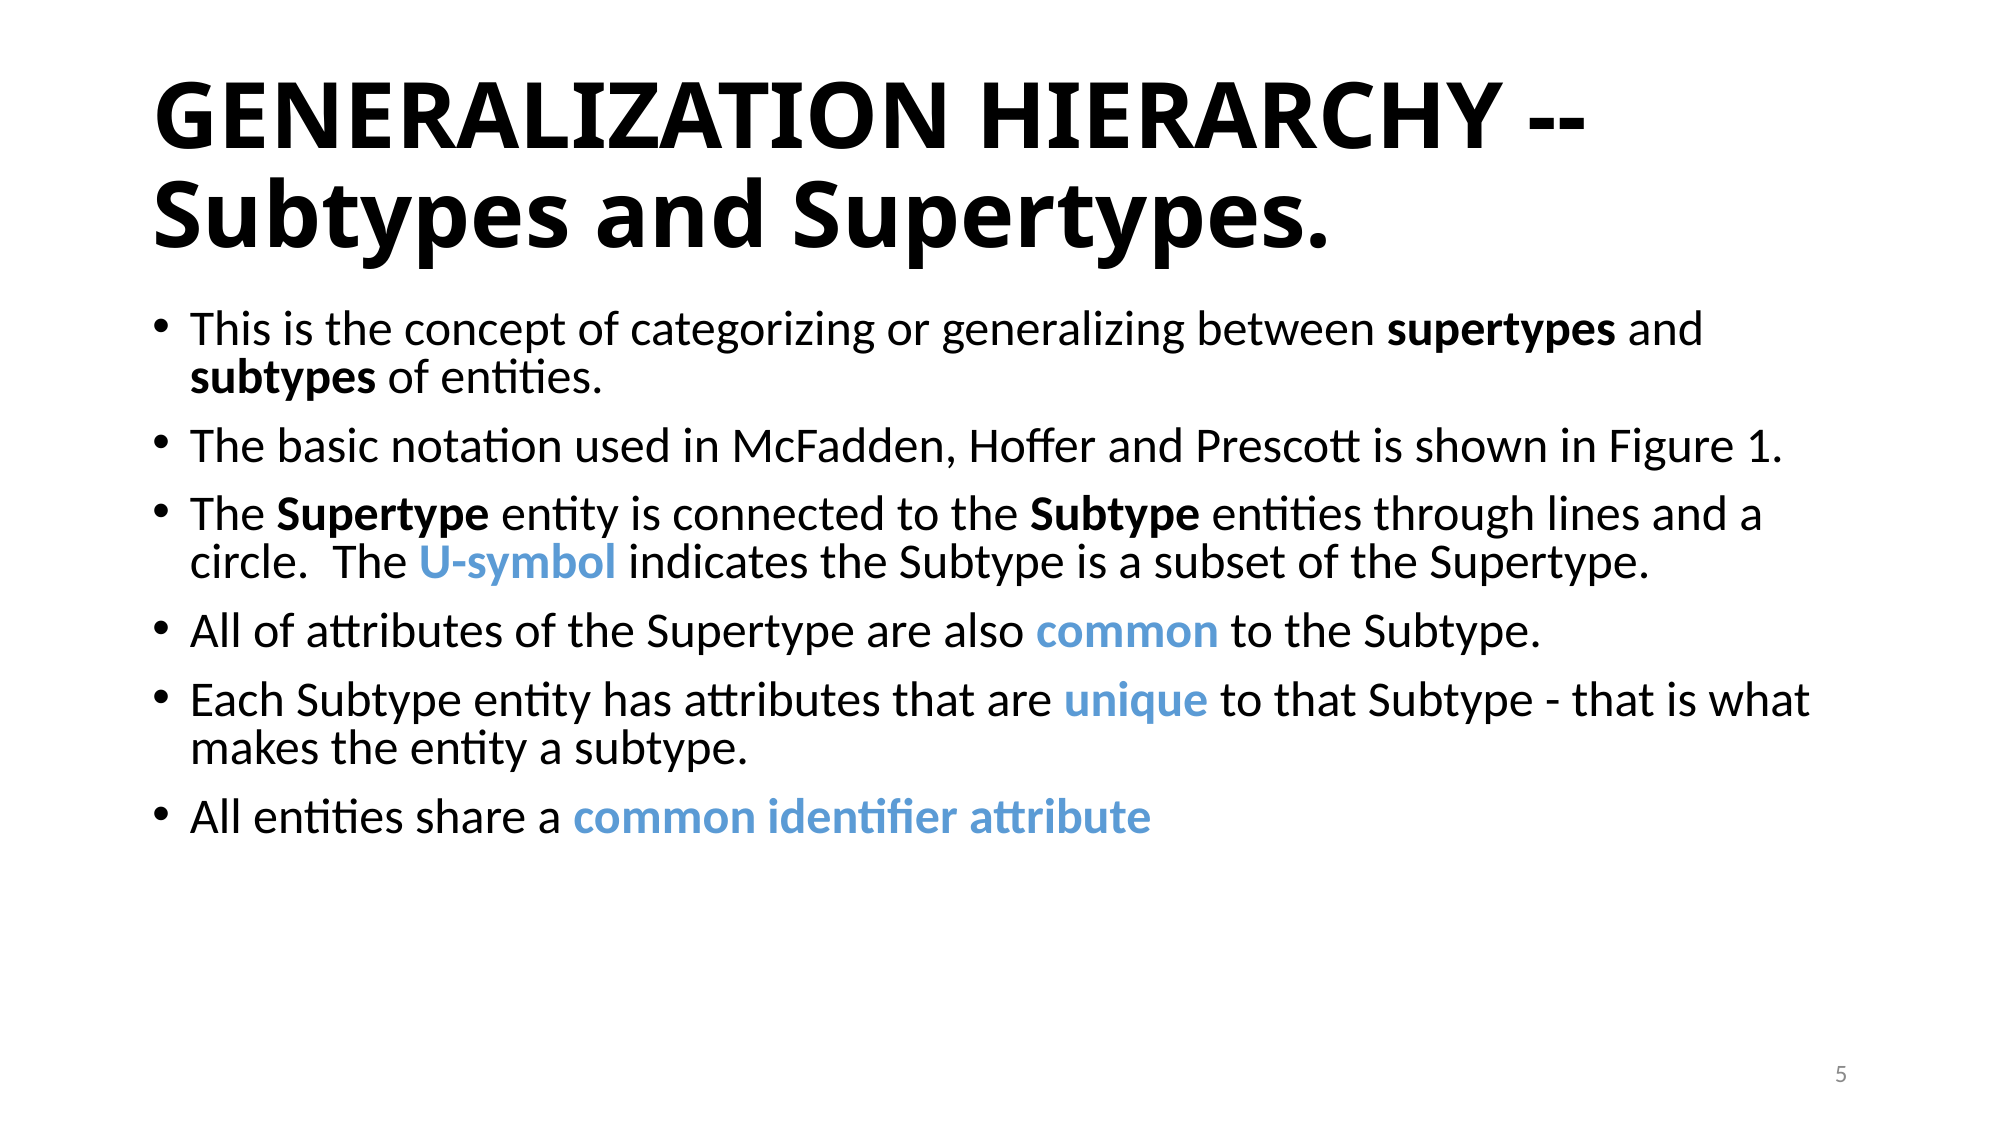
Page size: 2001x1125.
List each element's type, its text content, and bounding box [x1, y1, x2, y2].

list This is the concept of categorizing or generalizing between supertypes and subtypes of entities. The basic notation used in McFadden, Hoffer and Prescott is shown in Figure 1. The Supertype entity is connected to the Subtype entities through lines and a circle. The U-symbol indicates the Subtype is a subset of the Supertype. All of attributes of the Supertype are also common to the Subtype. Each Subtype entity has attributes that are unique to that Subtype - that is what makes the entity a subtype. All entities share a common identifier attribute [137, 299, 1863, 1014]
title GENERALIZATION HIERARCHY -- Subtypes and Supertypes. [137, 59, 1863, 278]
slide_number 5 [1412, 1042, 1863, 1103]
